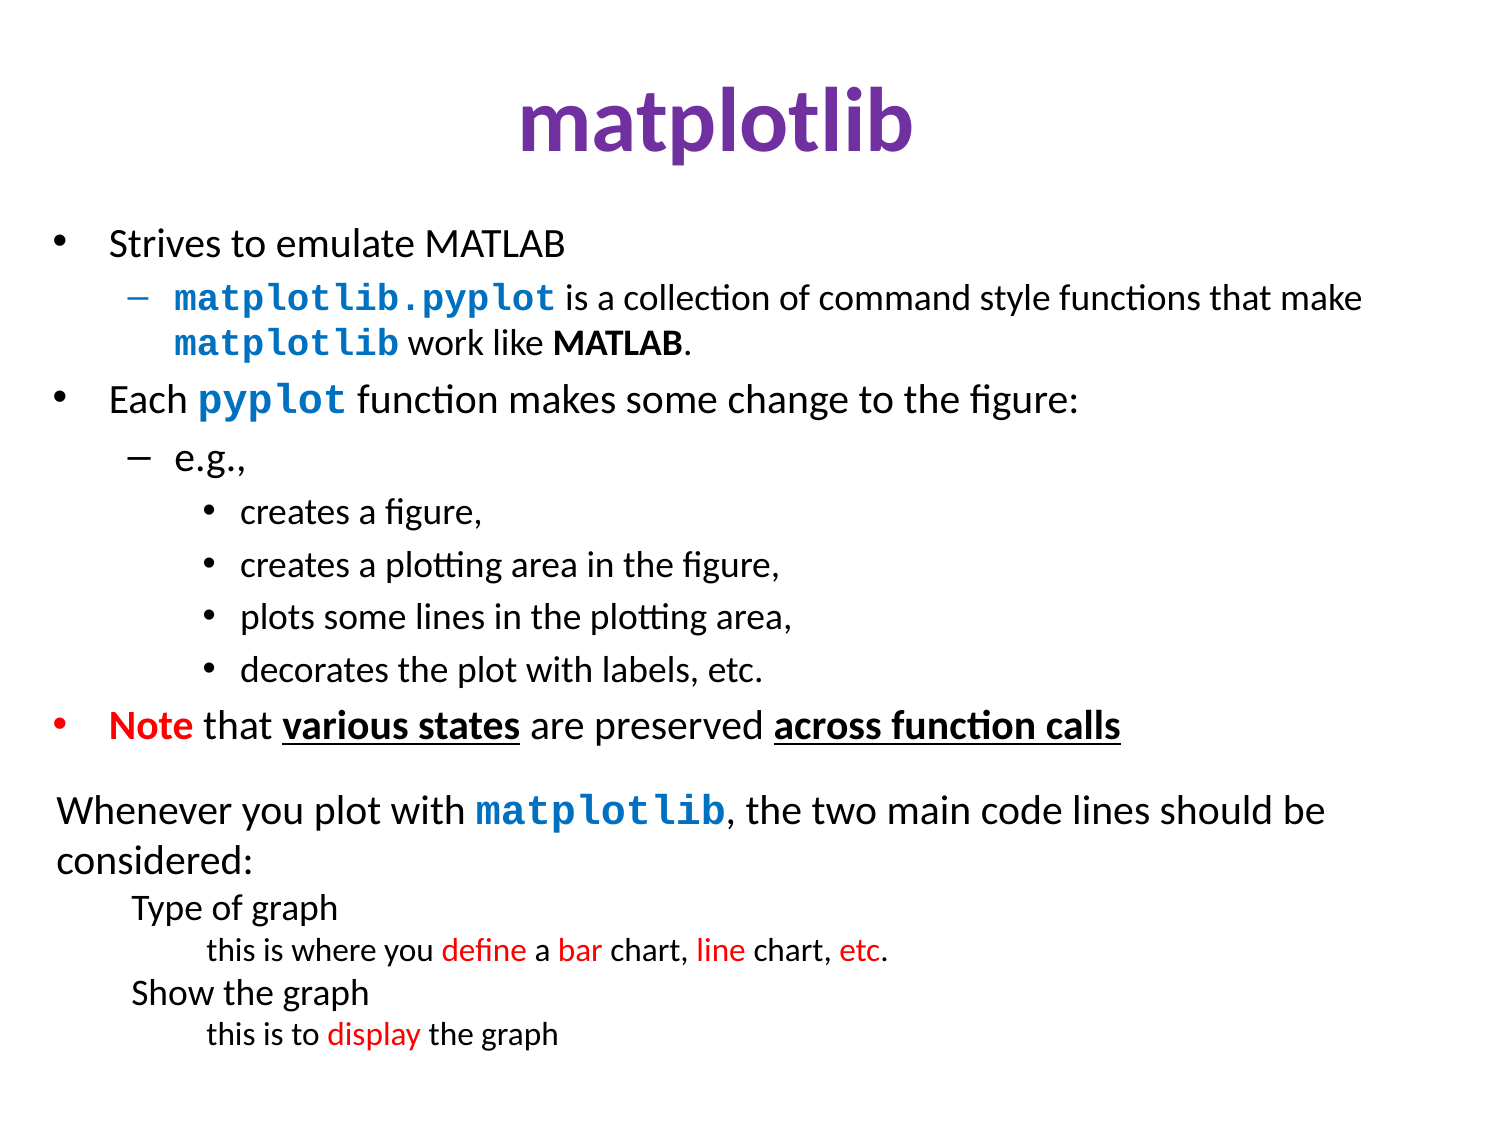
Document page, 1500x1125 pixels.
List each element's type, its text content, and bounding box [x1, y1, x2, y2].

text_box Whenever you plot with matplotlib, the two main code lines should be considered: Type of graph this is where you define a bar chart, line chart, etc. Show the graph this is to display the graph [41, 775, 1469, 1114]
text_box matplotlib [41, 20, 1392, 208]
text_box Strives to emulate MATLAB matplotlib.pyplot is a collection of command style functions that make matplotlib work like MATLAB. Each pyplot function makes some change to the figure: e.g., creates a figure, creates a plotting area in the figure, plots some lines in the plotting area, decorates the plot with labels, etc. Note that various states are preserved across function calls [37, 208, 1463, 784]
